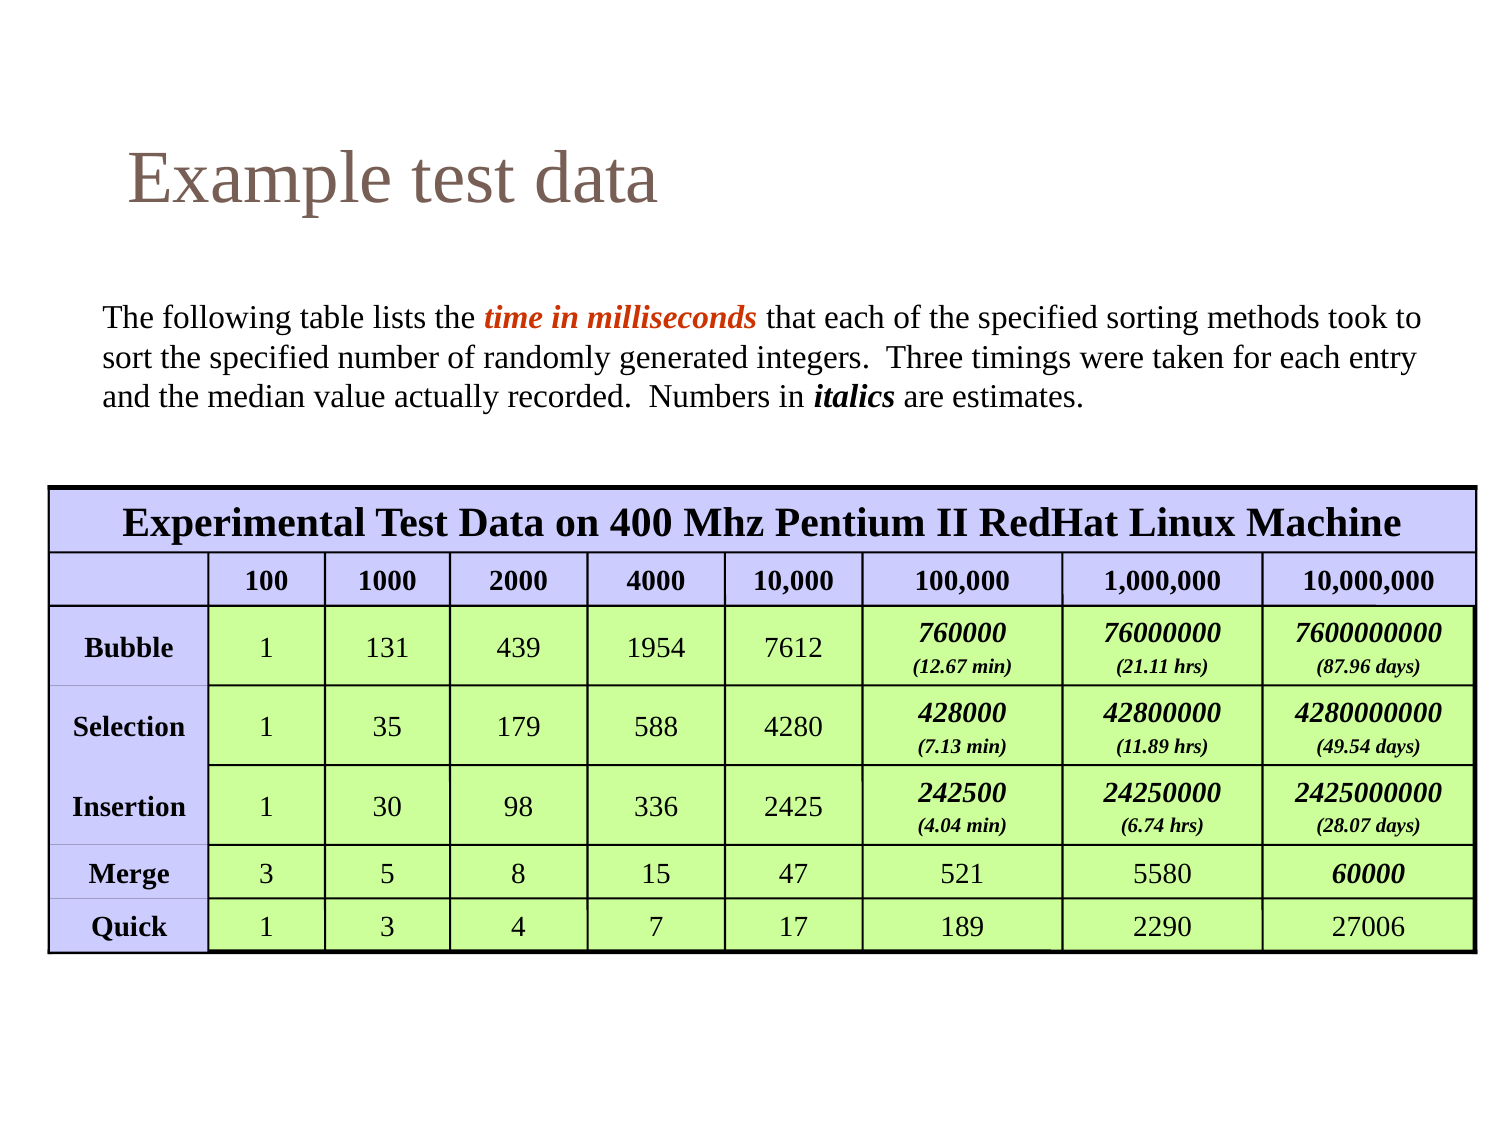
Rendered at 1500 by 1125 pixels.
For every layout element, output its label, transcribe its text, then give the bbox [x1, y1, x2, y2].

text_box Example test data [112, 37, 1388, 225]
text_box The following table lists the time in milliseconds that each of the specified sorting methods took to sort the specified number of randomly generated integers. Three timings were taken for each entry and the median value actually recorded. Numbers in italics are estimates. [87, 287, 1450, 422]
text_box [49, 487, 1476, 953]
